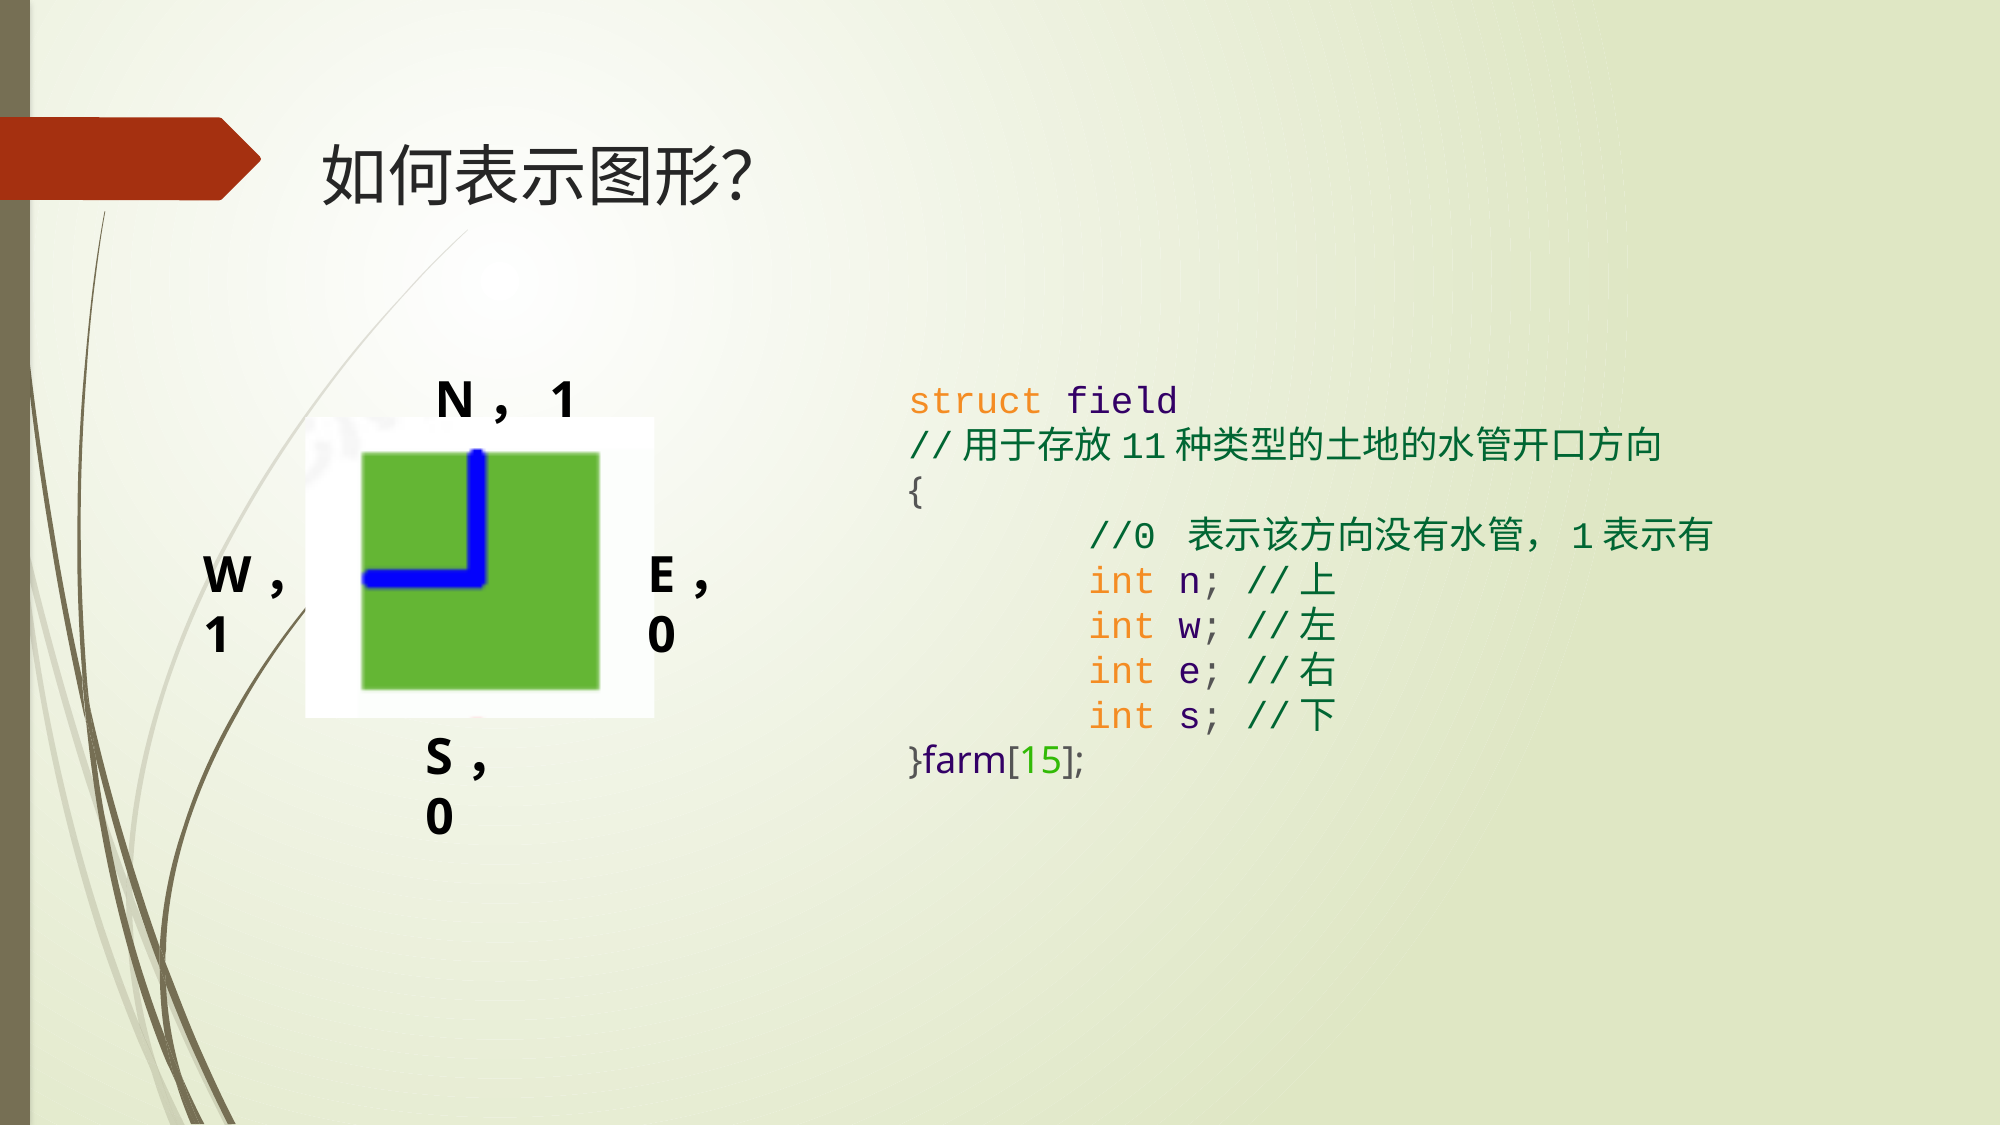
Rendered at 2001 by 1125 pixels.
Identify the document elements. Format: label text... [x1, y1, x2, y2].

text_box S，0 [410, 726, 552, 853]
title 如何表示图形？ [305, 126, 866, 234]
picture [305, 416, 655, 718]
text_box N，1 [419, 359, 620, 416]
text_box E，0 [659, 535, 772, 671]
text_box struct field //用于存放11种类型的土地的水管开口方向 { //0 表示该方向没有水管，1表示有 int n; //上 int w; //左 int e; //右 int s; //下 }farm[15]; [893, 369, 1894, 789]
text_box W，1 [188, 535, 300, 671]
